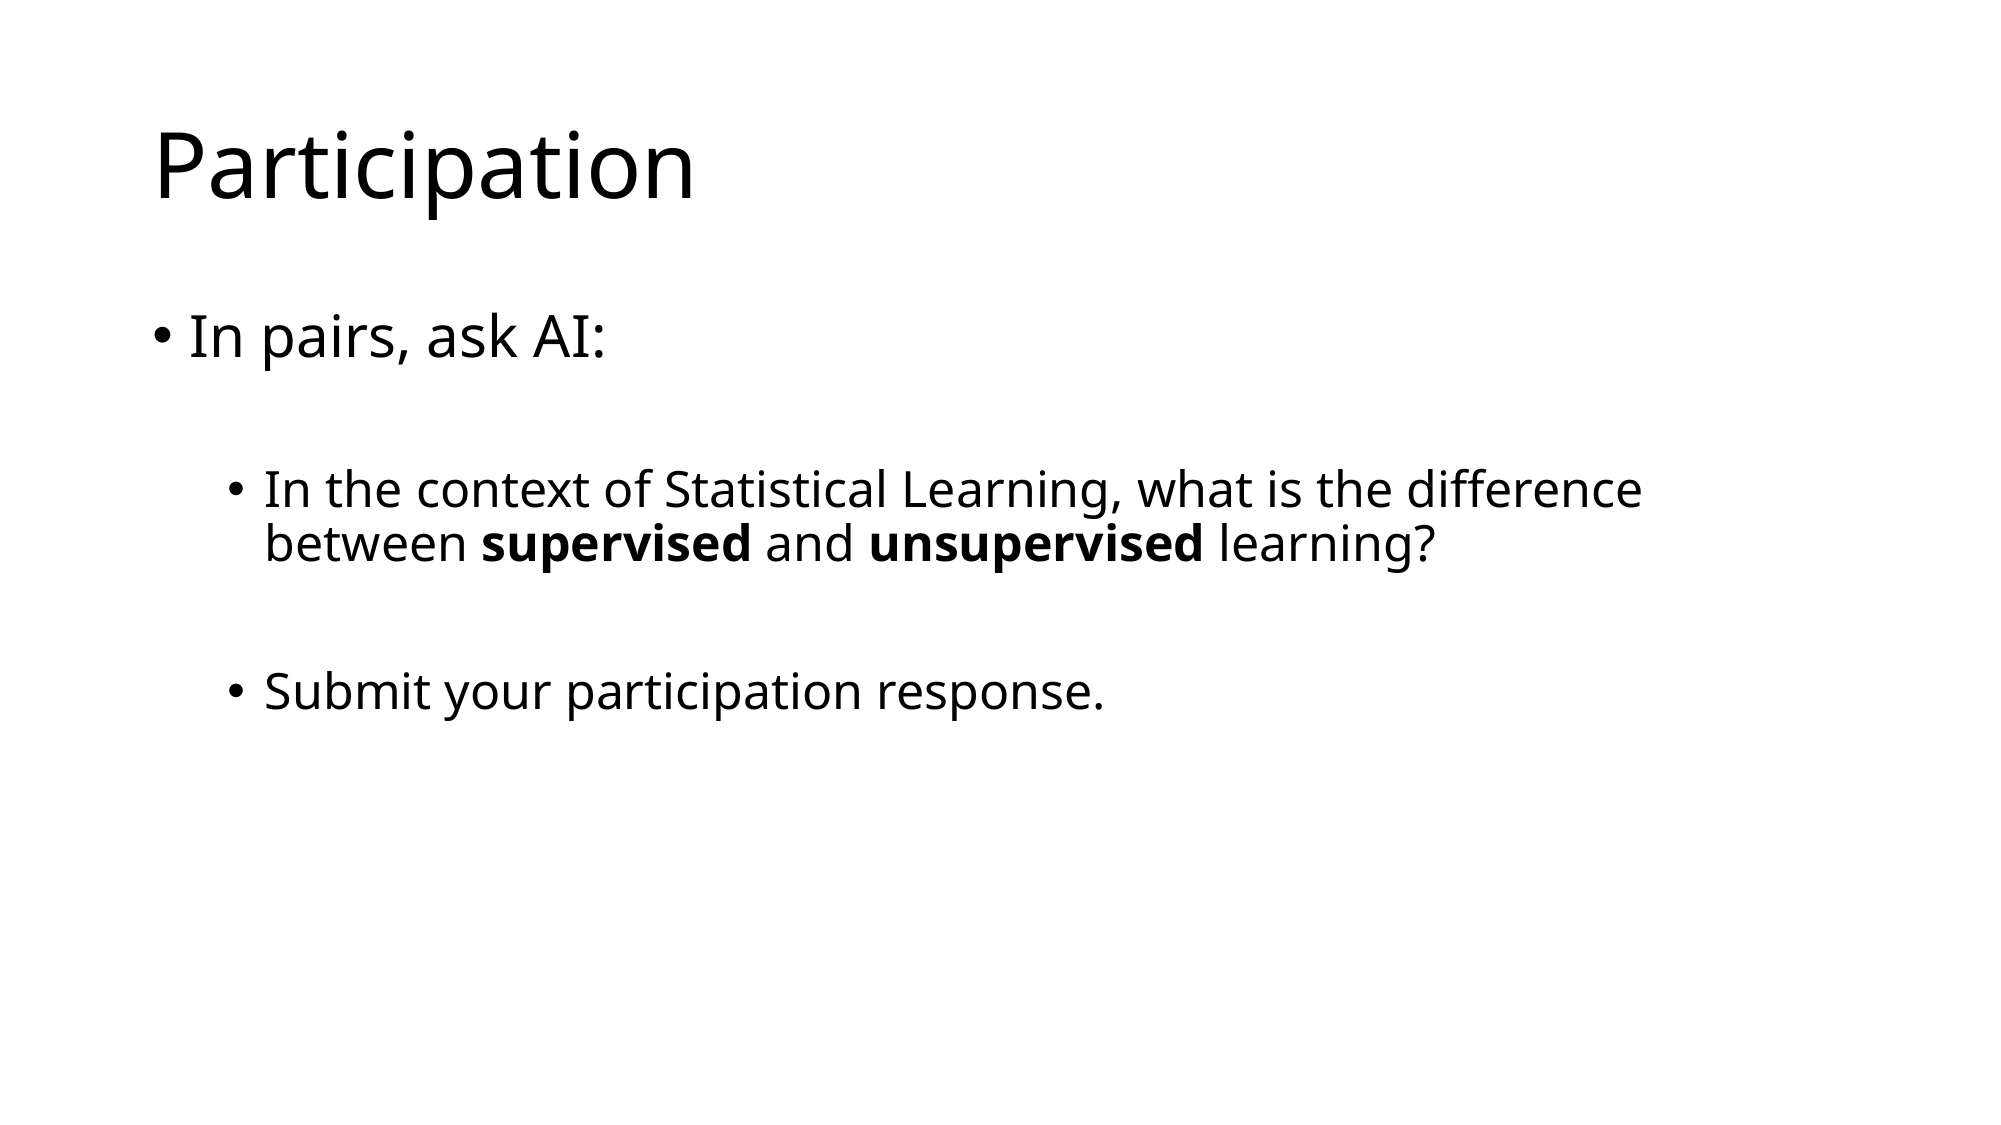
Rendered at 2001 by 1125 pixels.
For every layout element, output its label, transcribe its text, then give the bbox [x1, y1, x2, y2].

title Participation [137, 59, 1863, 278]
list In pairs, ask AI: In the context of Statistical Learning, what is the difference between supervised and unsupervised learning? Submit your participation response. [137, 299, 1863, 1014]
